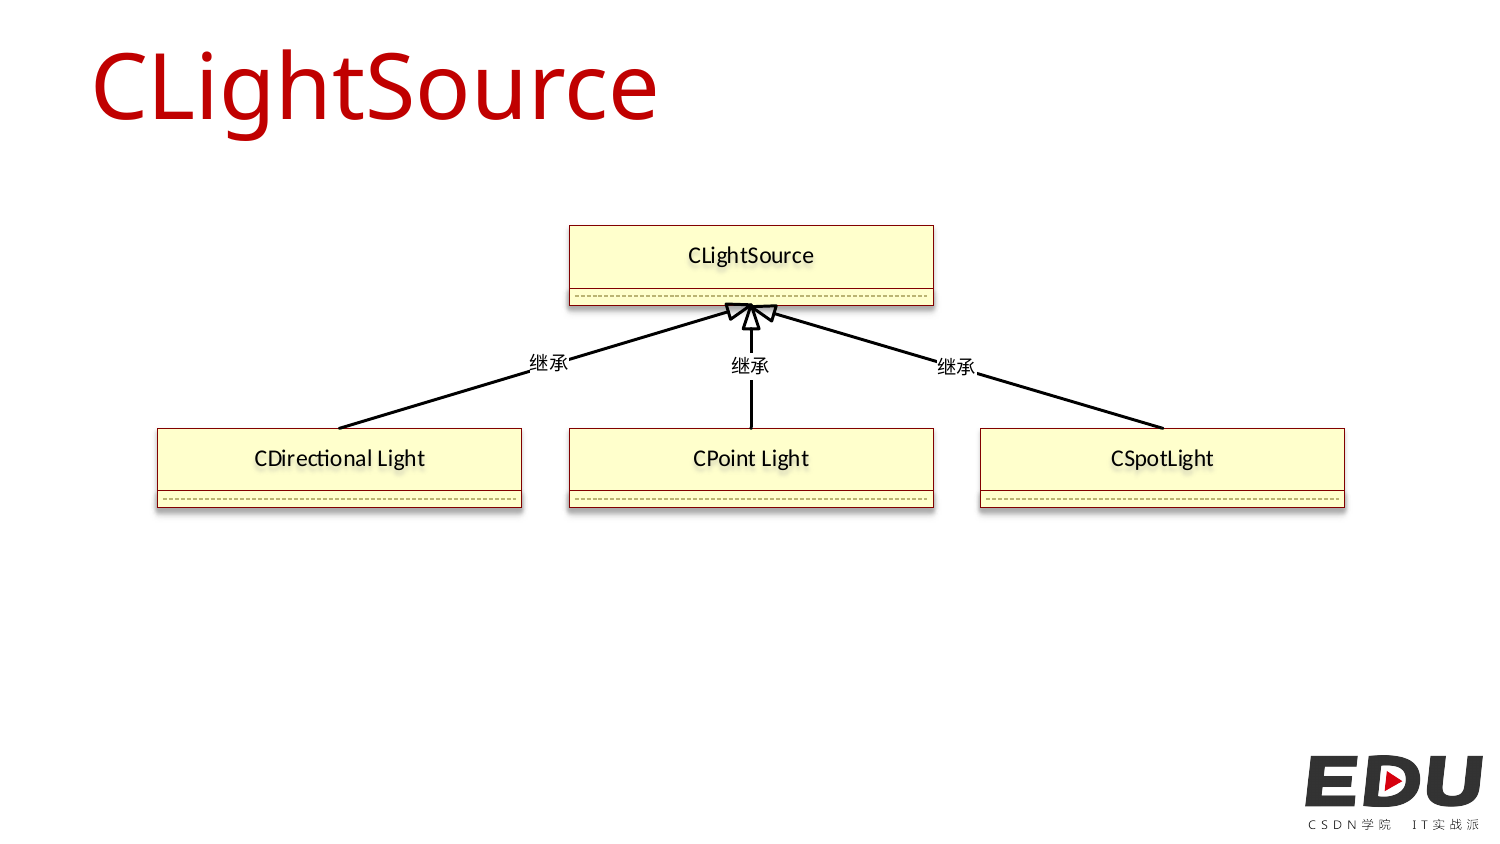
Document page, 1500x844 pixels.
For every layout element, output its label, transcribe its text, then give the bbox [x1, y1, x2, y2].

picture [143, 220, 1357, 529]
title CLightSource [75, 20, 1425, 137]
text_box [74, 185, 1425, 830]
picture [1305, 755, 1483, 830]
